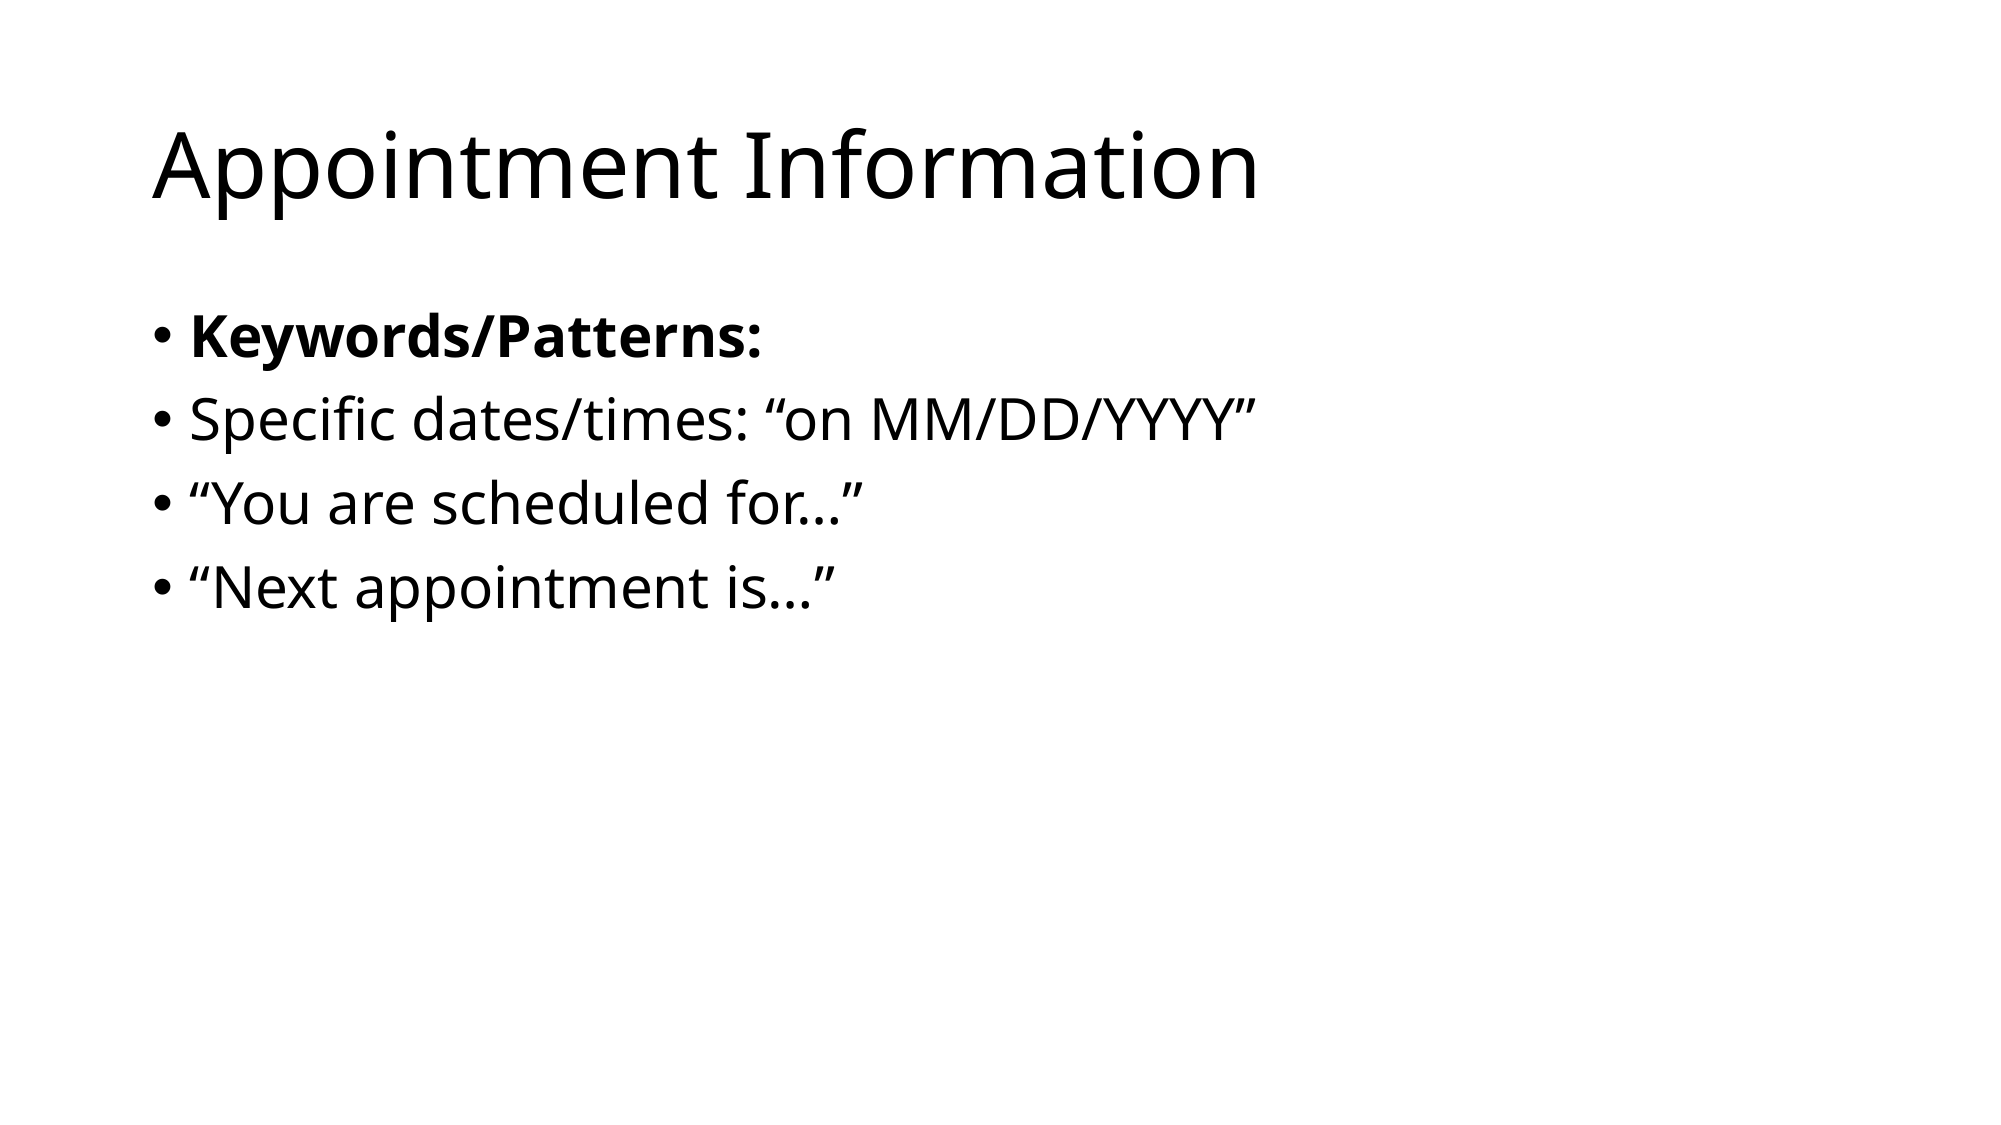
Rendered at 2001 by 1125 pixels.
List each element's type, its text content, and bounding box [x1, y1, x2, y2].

title Appointment Information [137, 59, 1863, 278]
list Keywords/Patterns: Specific dates/times: “on MM/DD/YYYY” “You are scheduled for…” “Next appointment is…” [137, 299, 1863, 1014]
